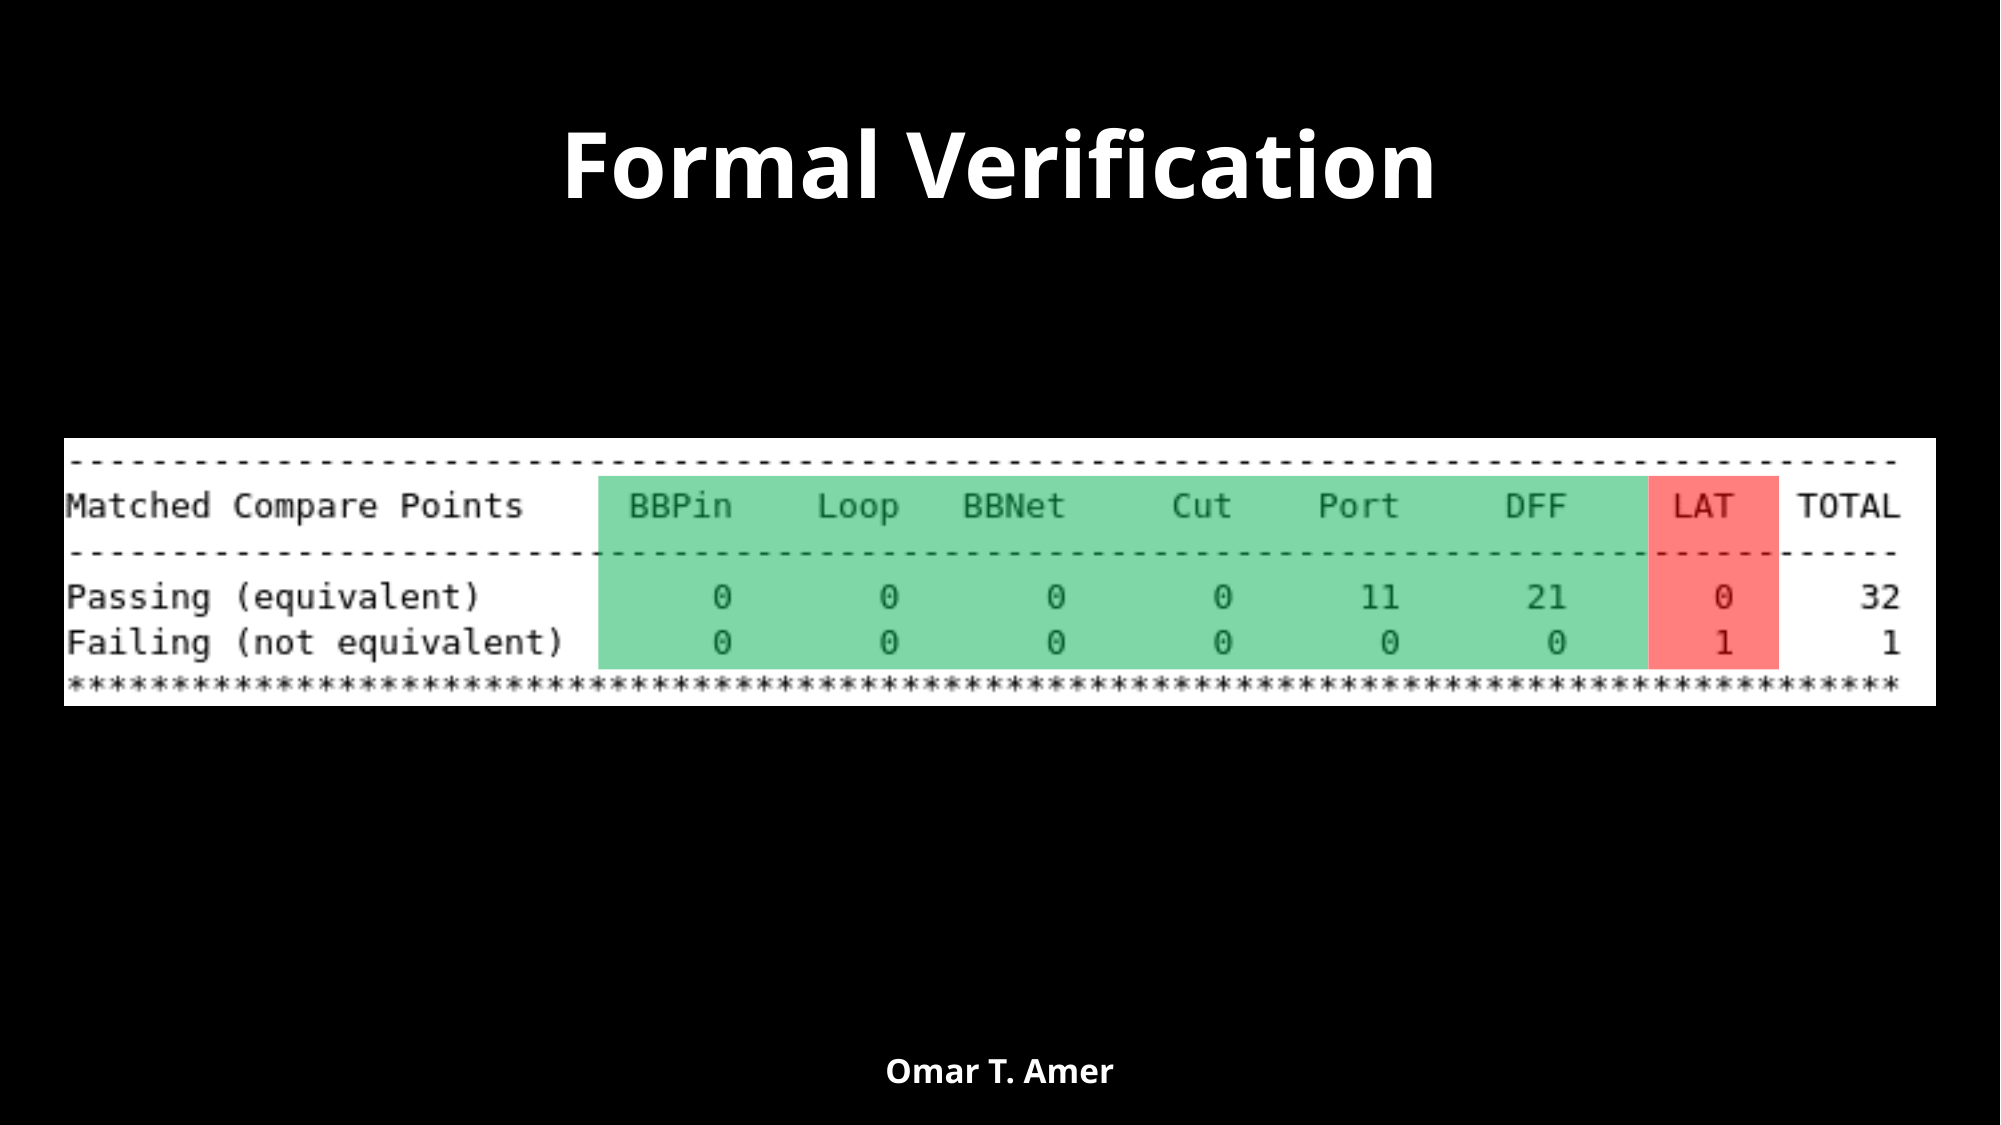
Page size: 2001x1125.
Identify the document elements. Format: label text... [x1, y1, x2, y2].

title Formal Verification [137, 59, 1863, 278]
footer Omar T. Amer [662, 1042, 1338, 1103]
picture [64, 438, 1936, 706]
